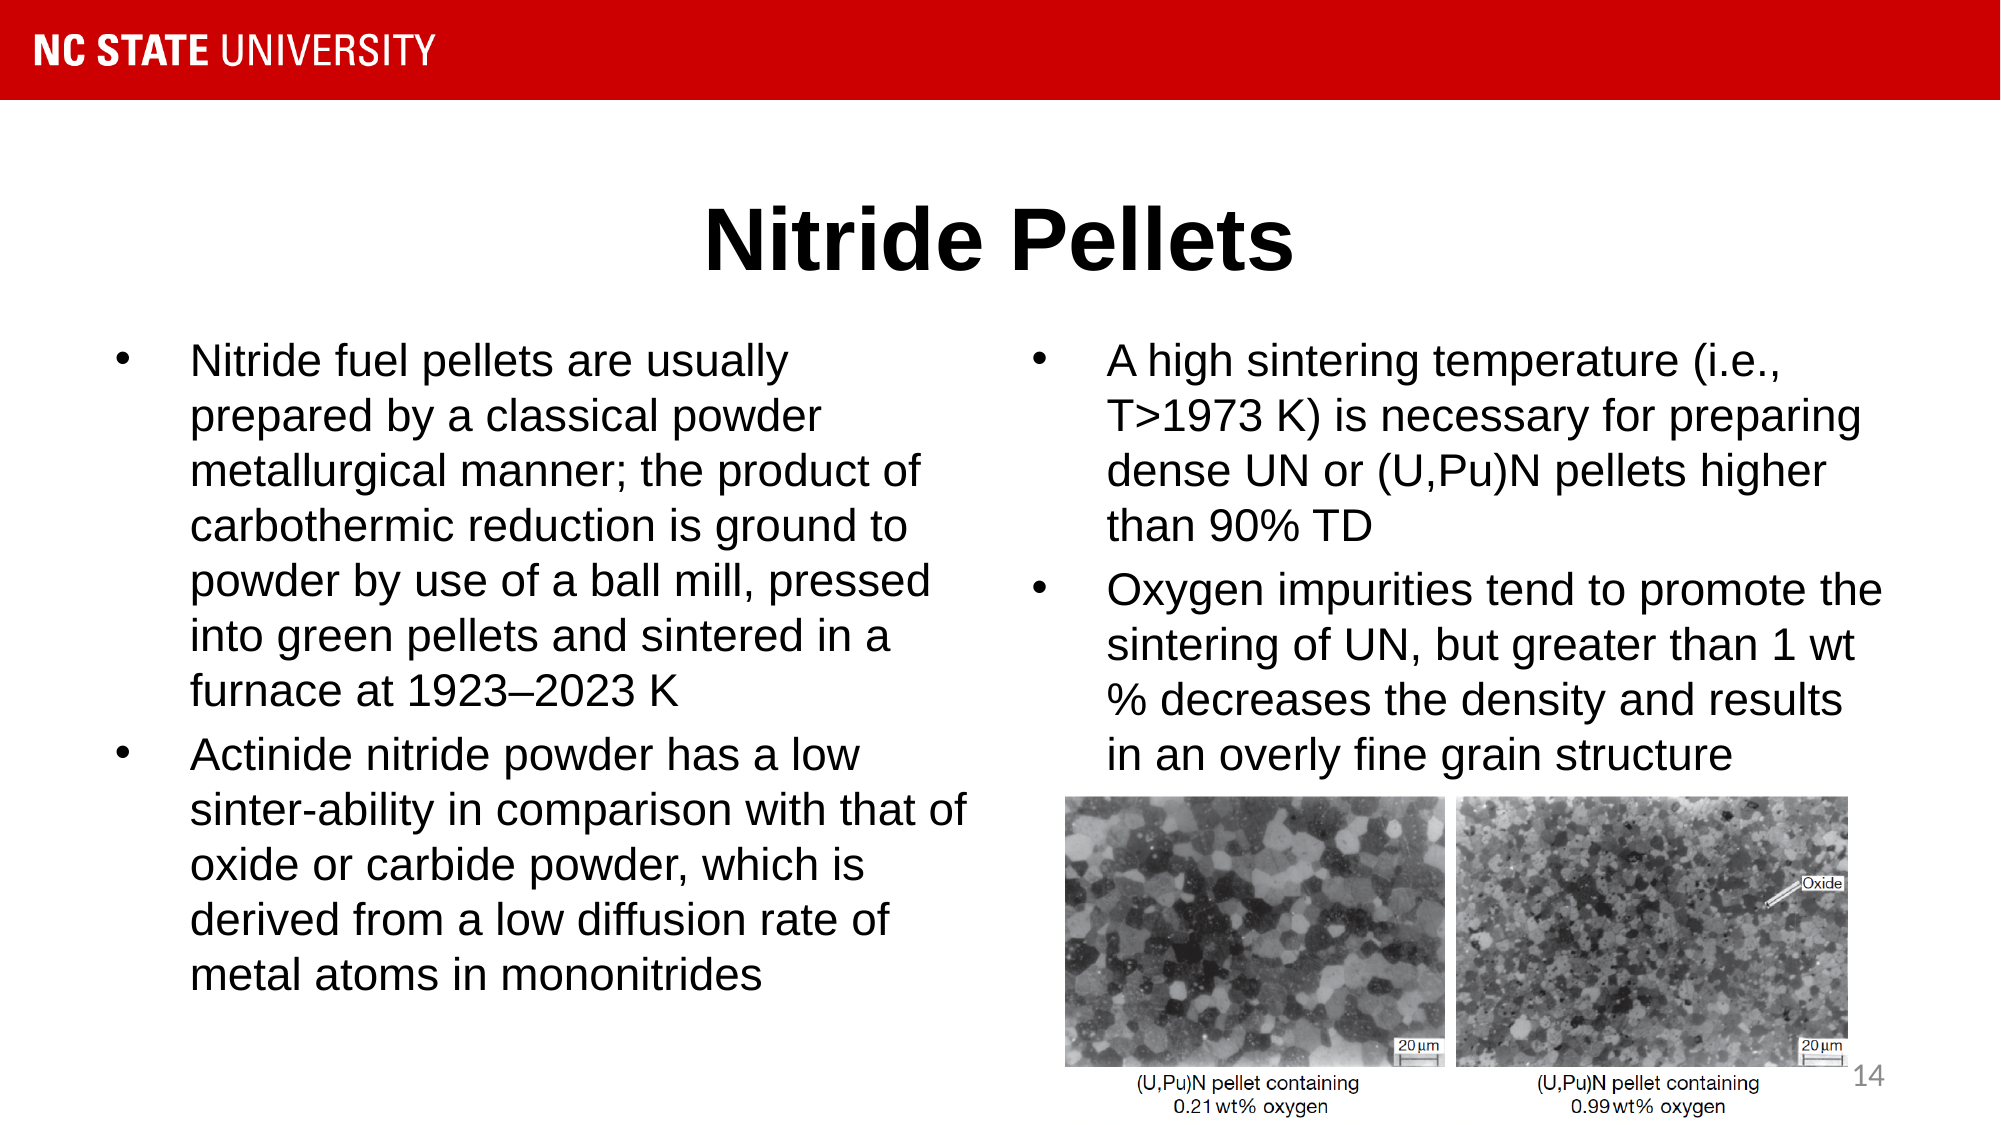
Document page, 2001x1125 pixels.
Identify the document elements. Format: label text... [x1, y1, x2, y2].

slide_number 14 [1874, 1042, 1900, 1103]
list A high sintering temperature (i.e., T>1973 K) is necessary for preparing dense UN or (U,Pu)N pellets higher than 90% TD Oxygen impurities tend to promote the sintering of UN, but greater than 1 wt% decreases the density and results in an overly fine grain structure [1016, 322, 1900, 1005]
picture [0, 0, 2001, 100]
title Nitride Pellets [99, 147, 1900, 323]
list Nitride fuel pellets are usually prepared by a classical powder metallurgical manner; the product of carbothermic reduction is ground to powder by use of a ball mill, pressed into green pellets and sintered in a furnace at 1923–2023 K Actinide nitride powder has a low sinter-ability in comparison with that of oxide or carbide powder, which is derived from a low diffusion rate of metal atoms in mononitrides [99, 322, 984, 1005]
picture [1033, 776, 1870, 1125]
